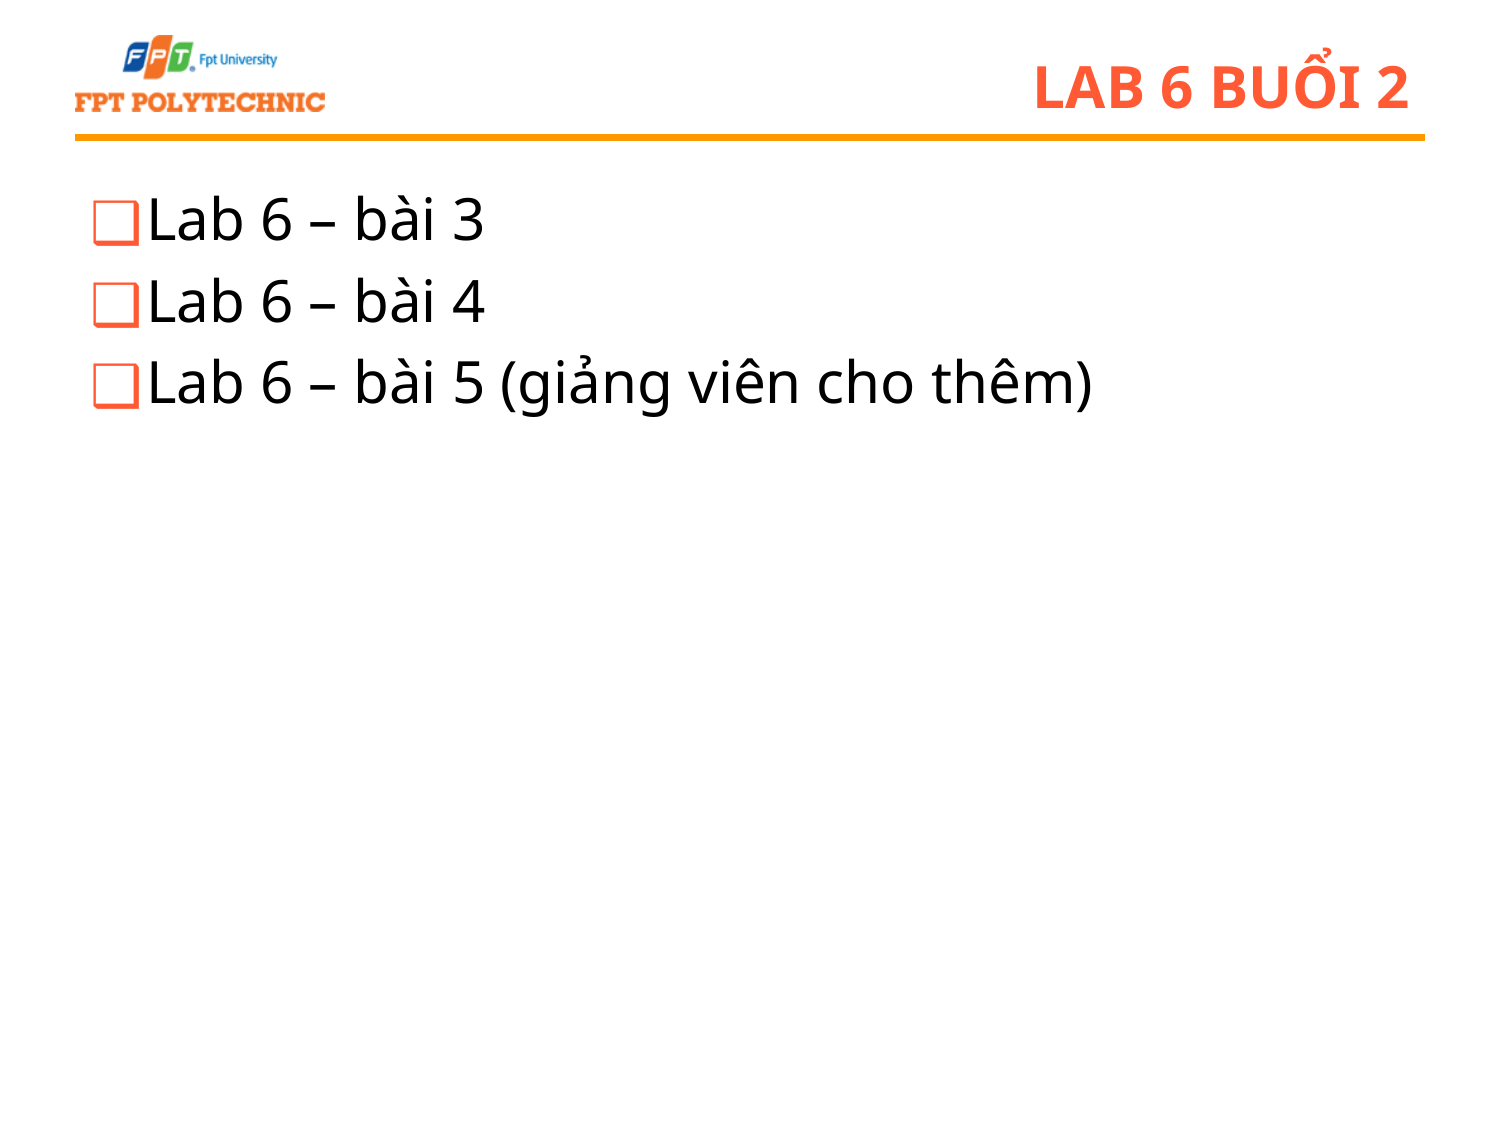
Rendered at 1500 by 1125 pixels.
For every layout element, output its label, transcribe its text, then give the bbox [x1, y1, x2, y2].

picture [75, 35, 325, 112]
list Lab 6 – bài 3 Lab 6 – bài 4 Lab 6 – bài 5 (giảng viên cho thêm) [75, 174, 1425, 1038]
title Lab 6 buổi 2 [337, 45, 1425, 125]
